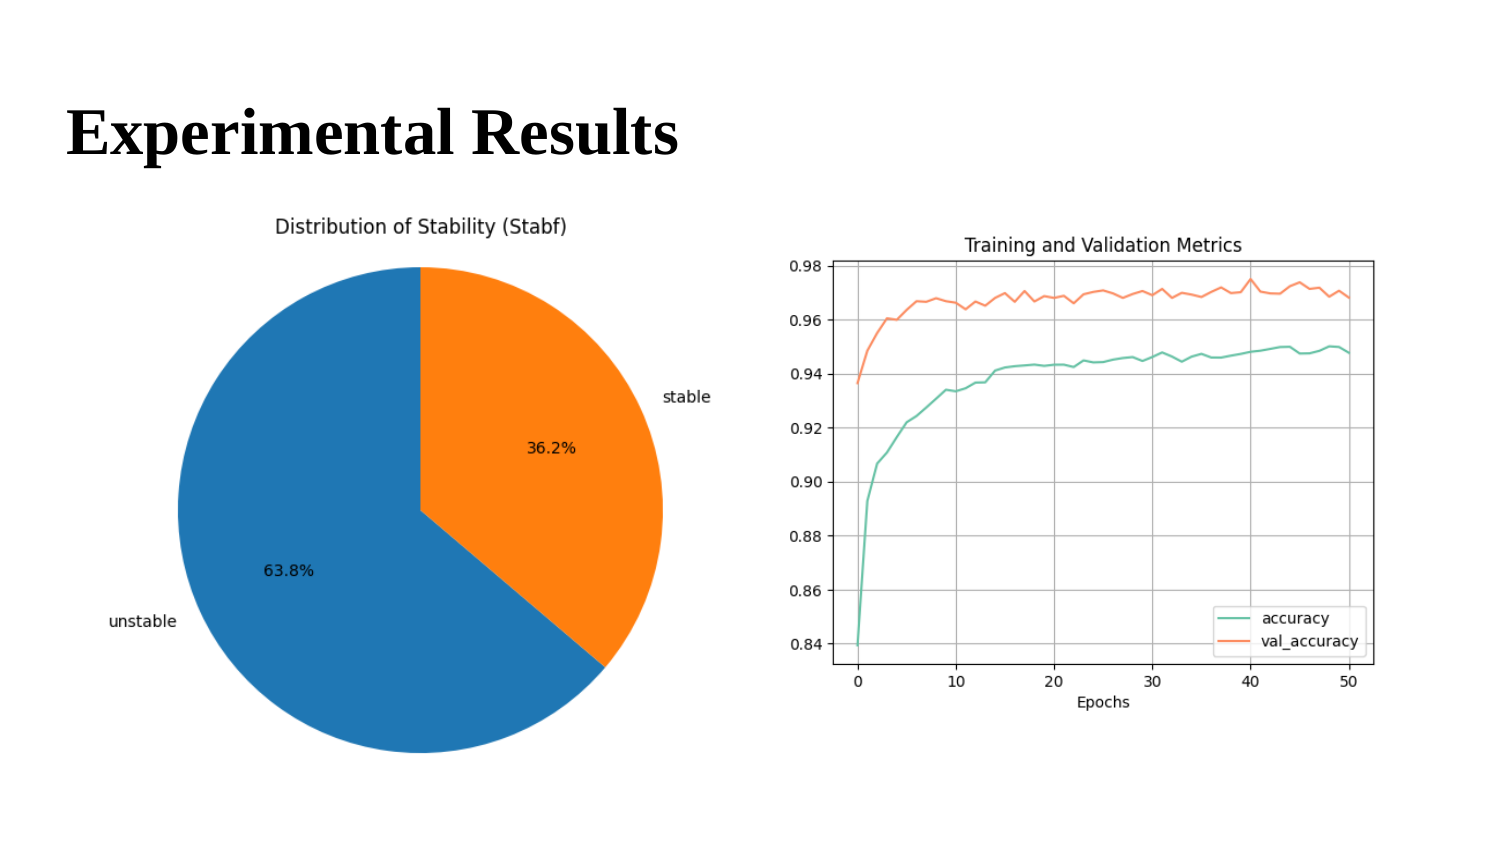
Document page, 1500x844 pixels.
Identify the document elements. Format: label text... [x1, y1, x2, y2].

picture [50, 206, 1418, 789]
title Experimental Results [51, 72, 1449, 167]
